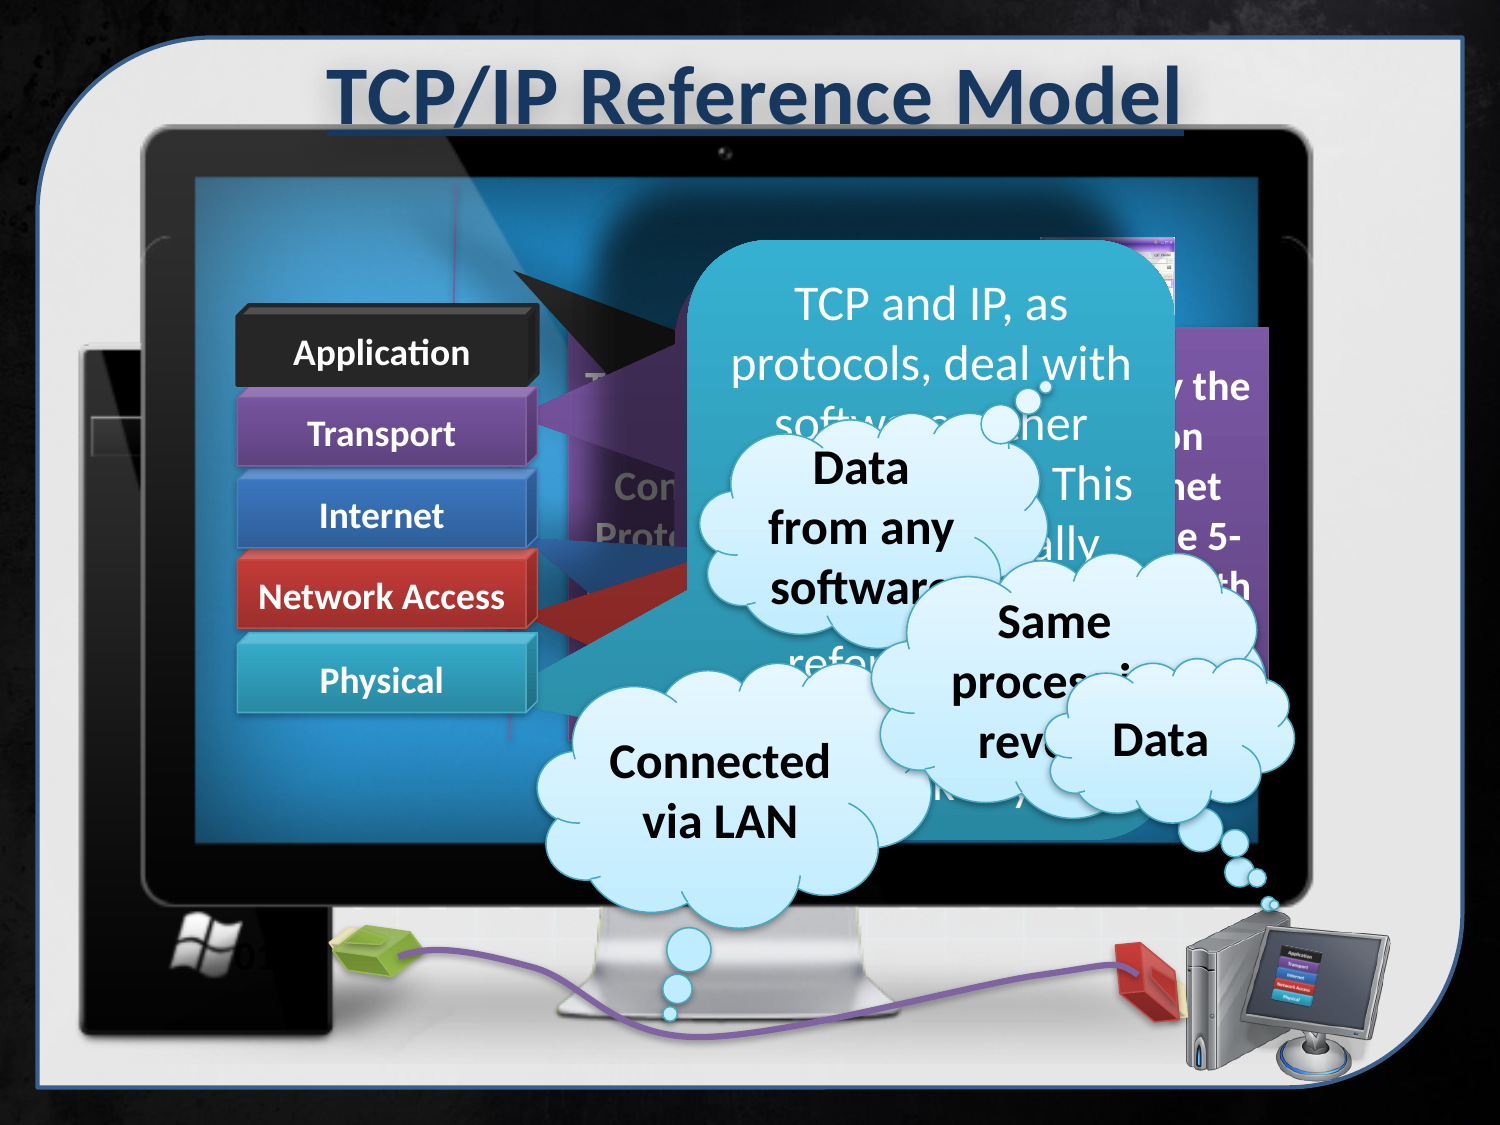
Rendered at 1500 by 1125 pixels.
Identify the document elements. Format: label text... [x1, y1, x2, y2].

picture [0, 0, 1500, 1125]
text_box [35, 35, 1169, 1090]
text_box [1236, 35, 1465, 1049]
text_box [334, 916, 1186, 1038]
text_box TCP/IP Reference Model [287, 33, 1224, 114]
